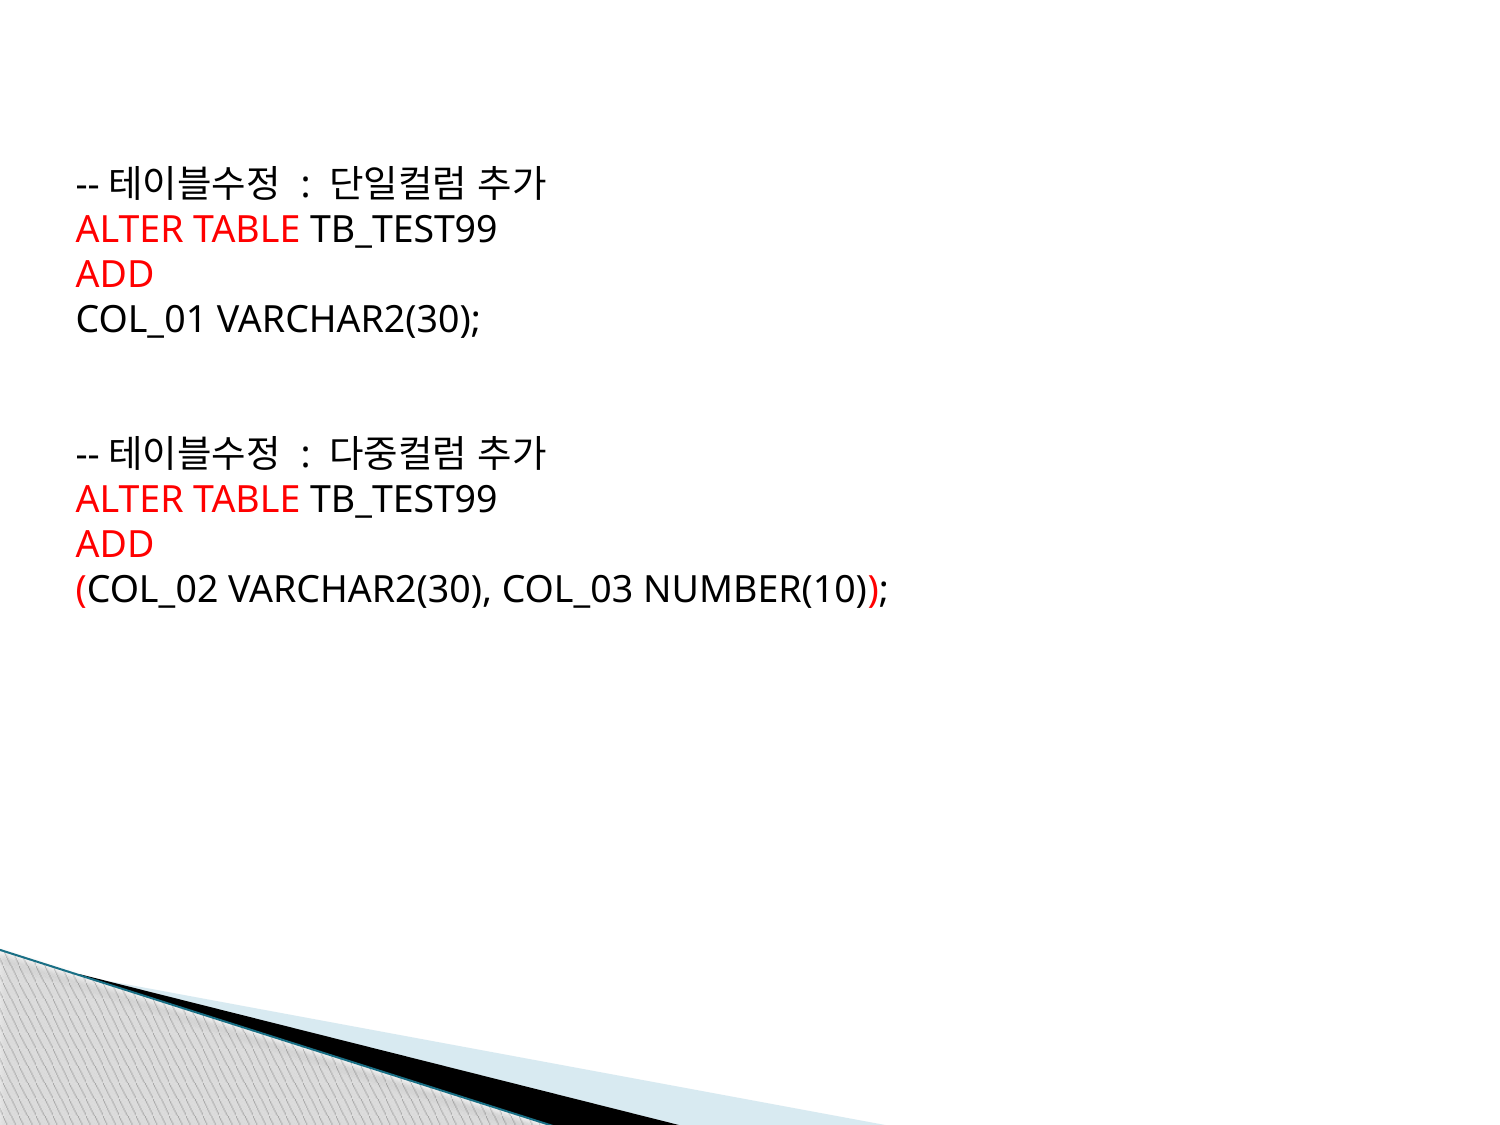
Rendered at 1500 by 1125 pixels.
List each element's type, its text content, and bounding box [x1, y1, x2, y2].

text_box --테이블수정 : 단일컬럼 추가 ALTER TABLE TB_TEST99 ADD COL_01 VARCHAR2(30); --테이블수정 : 다중컬럼 추가 ALTER TABLE TB_TEST99 ADD (COL_02 VARCHAR2(30), COL_03 NUMBER(10)); [60, 62, 1439, 1063]
